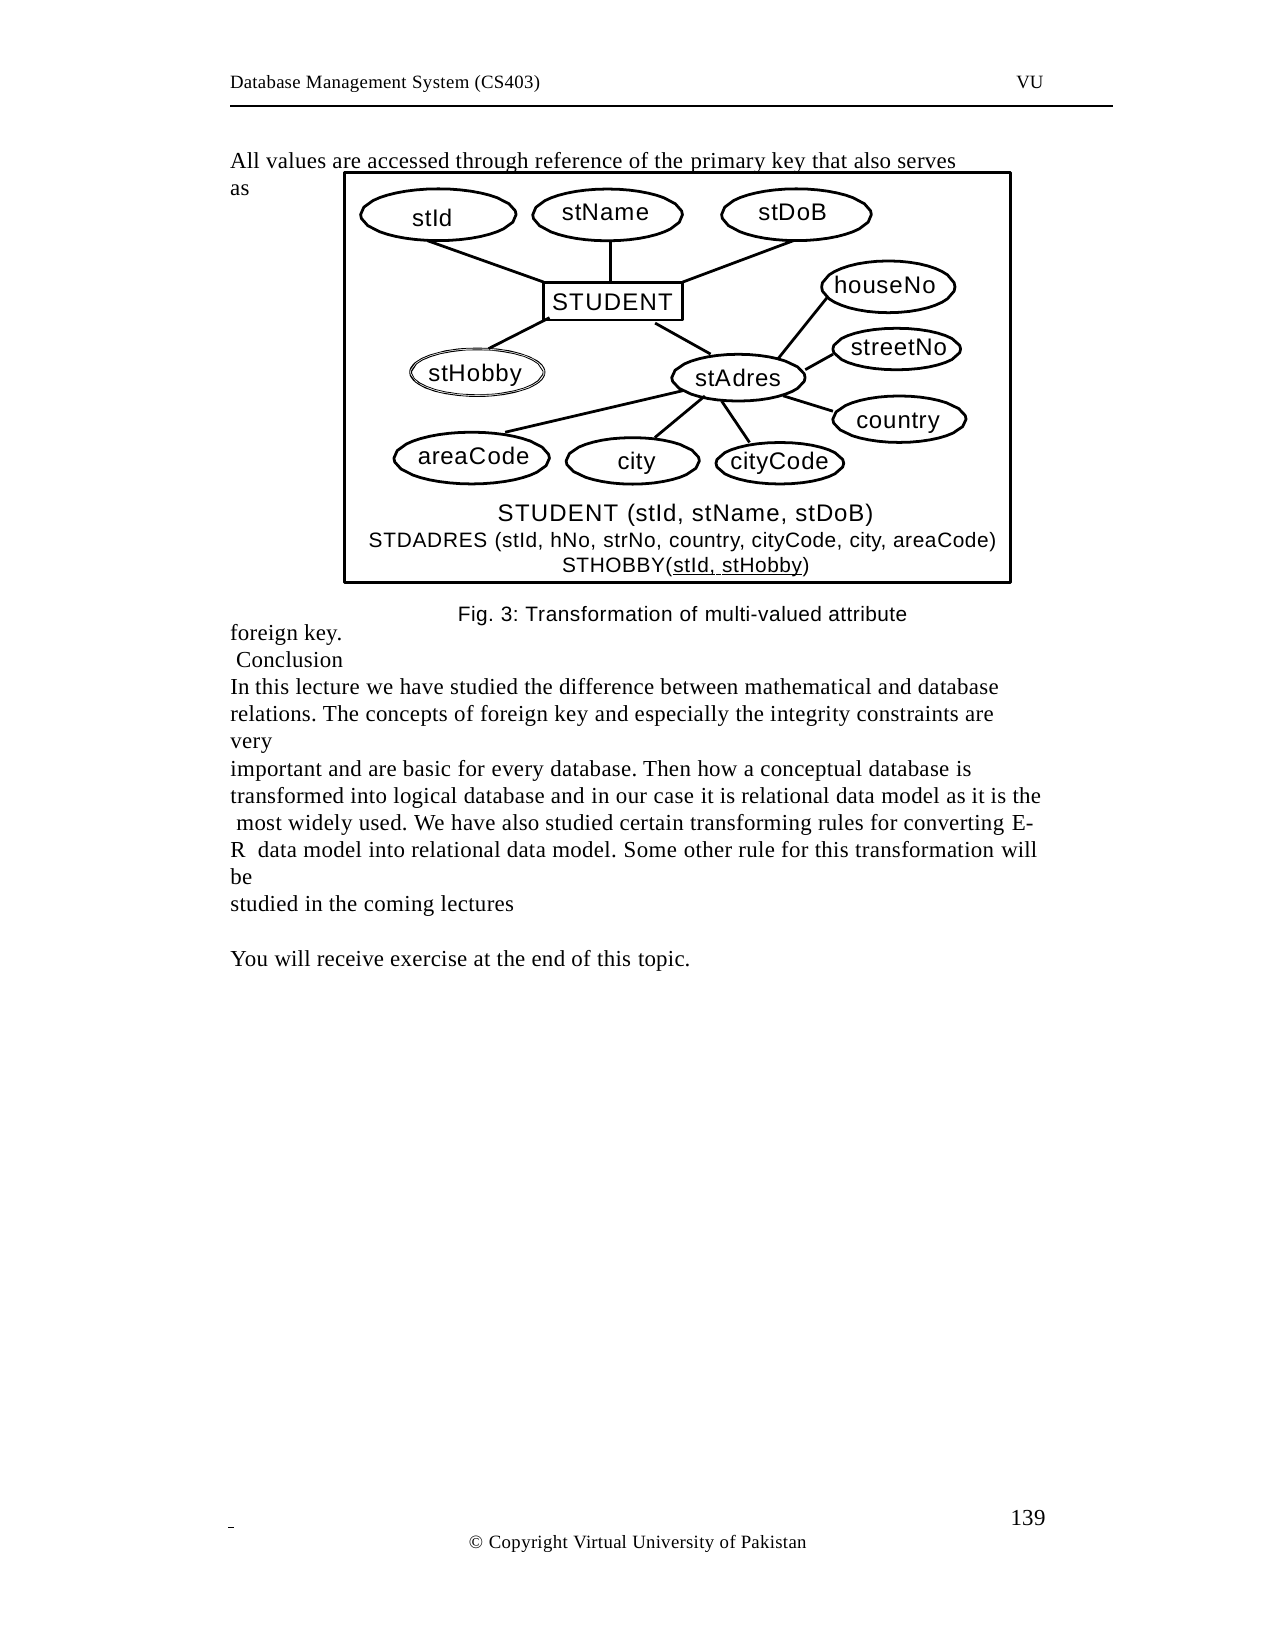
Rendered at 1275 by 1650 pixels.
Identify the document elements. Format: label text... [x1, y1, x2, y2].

text_box VU [1014, 69, 1047, 93]
text_box [344, 172, 1011, 583]
text_box In this lecture we have studied the difference between mathematical and database relations. The concepts of foreign key and especially the integrity constraints are very important and are basic for every database. Then how a conceptual database is transformed into logical database and in our case it is relational data model as it is the most widely used. We have also studied certain transforming rules for converting E-R data model into relational data model. Some other rule for this transformation will be studied in the coming lectures You will receive exercise at the end of this topic. [228, 671, 1045, 971]
text_box Database Management System (CS403) [228, 69, 547, 93]
text_box Fig. 3: Transformation of multi-valued attribute [455, 600, 916, 626]
text_box stHobby [426, 357, 526, 387]
text_box [409, 347, 546, 397]
slide_number 139 © Copyright Virtual University of Pakistan [225, 1505, 1050, 1650]
text_box foreign key. Conclusion [228, 618, 347, 671]
text_box All values are accessed through reference of the primary key that also serves as [228, 145, 981, 201]
